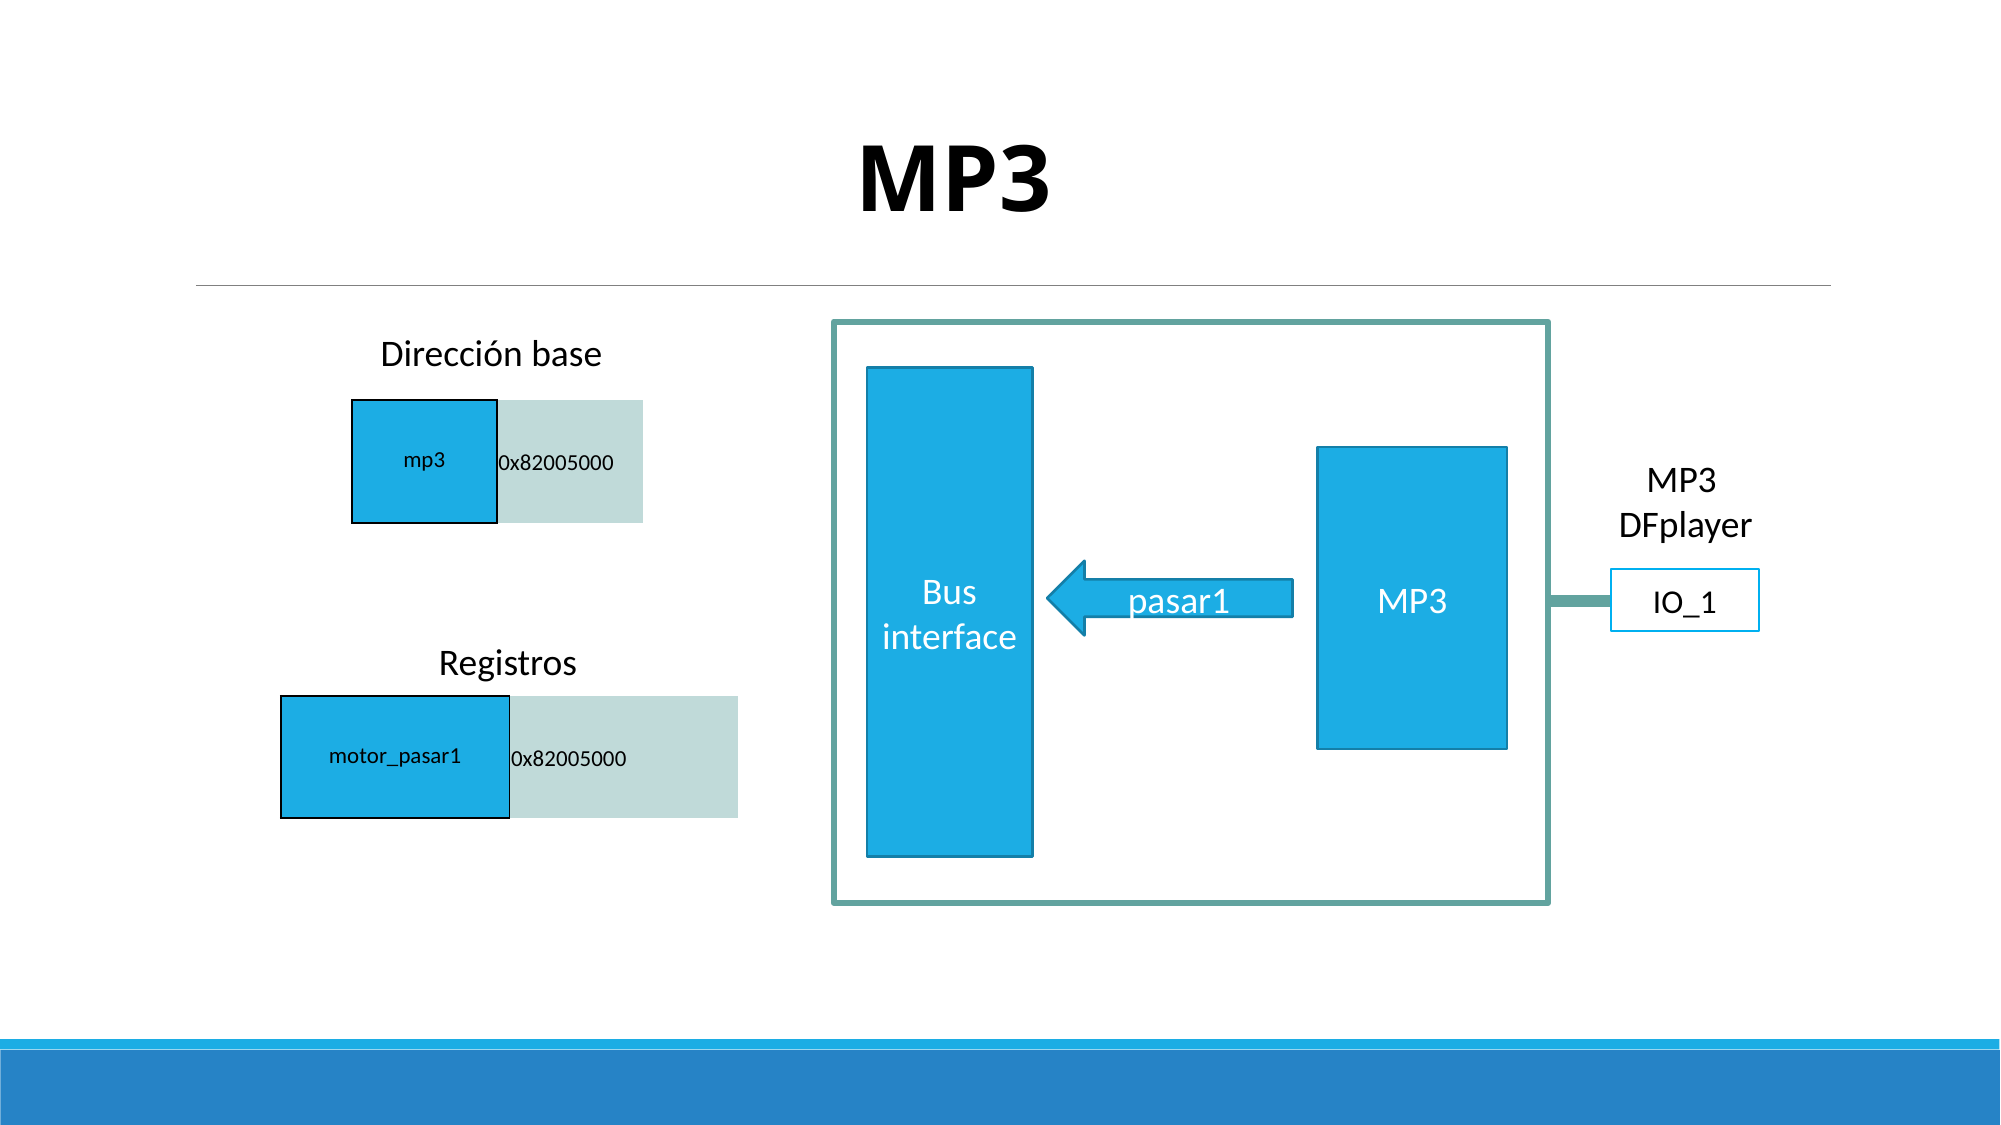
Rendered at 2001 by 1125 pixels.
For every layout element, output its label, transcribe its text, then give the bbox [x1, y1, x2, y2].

table_cell [510, 772, 738, 818]
table_header motor_pasar1 [282, 697, 509, 817]
text_box IO_1 [1610, 568, 1760, 632]
text_box MP3 [1316, 446, 1508, 750]
text_box [833, 321, 1549, 903]
table_cell [498, 476, 643, 523]
table_header [498, 400, 643, 447]
text_box MP3 DFplayer [1603, 447, 1768, 552]
table_header [510, 696, 738, 742]
text_box Registros [369, 630, 647, 691]
text_box Dirección base [365, 321, 643, 382]
table_cell 0x82005000 [510, 742, 738, 772]
table_header mp3 [353, 401, 496, 522]
text_box pasar1 [1046, 559, 1294, 637]
text_box Bus interface [866, 366, 1034, 858]
table_cell 0x82005000 [498, 447, 643, 476]
text_box MP3 [840, 41, 1242, 321]
